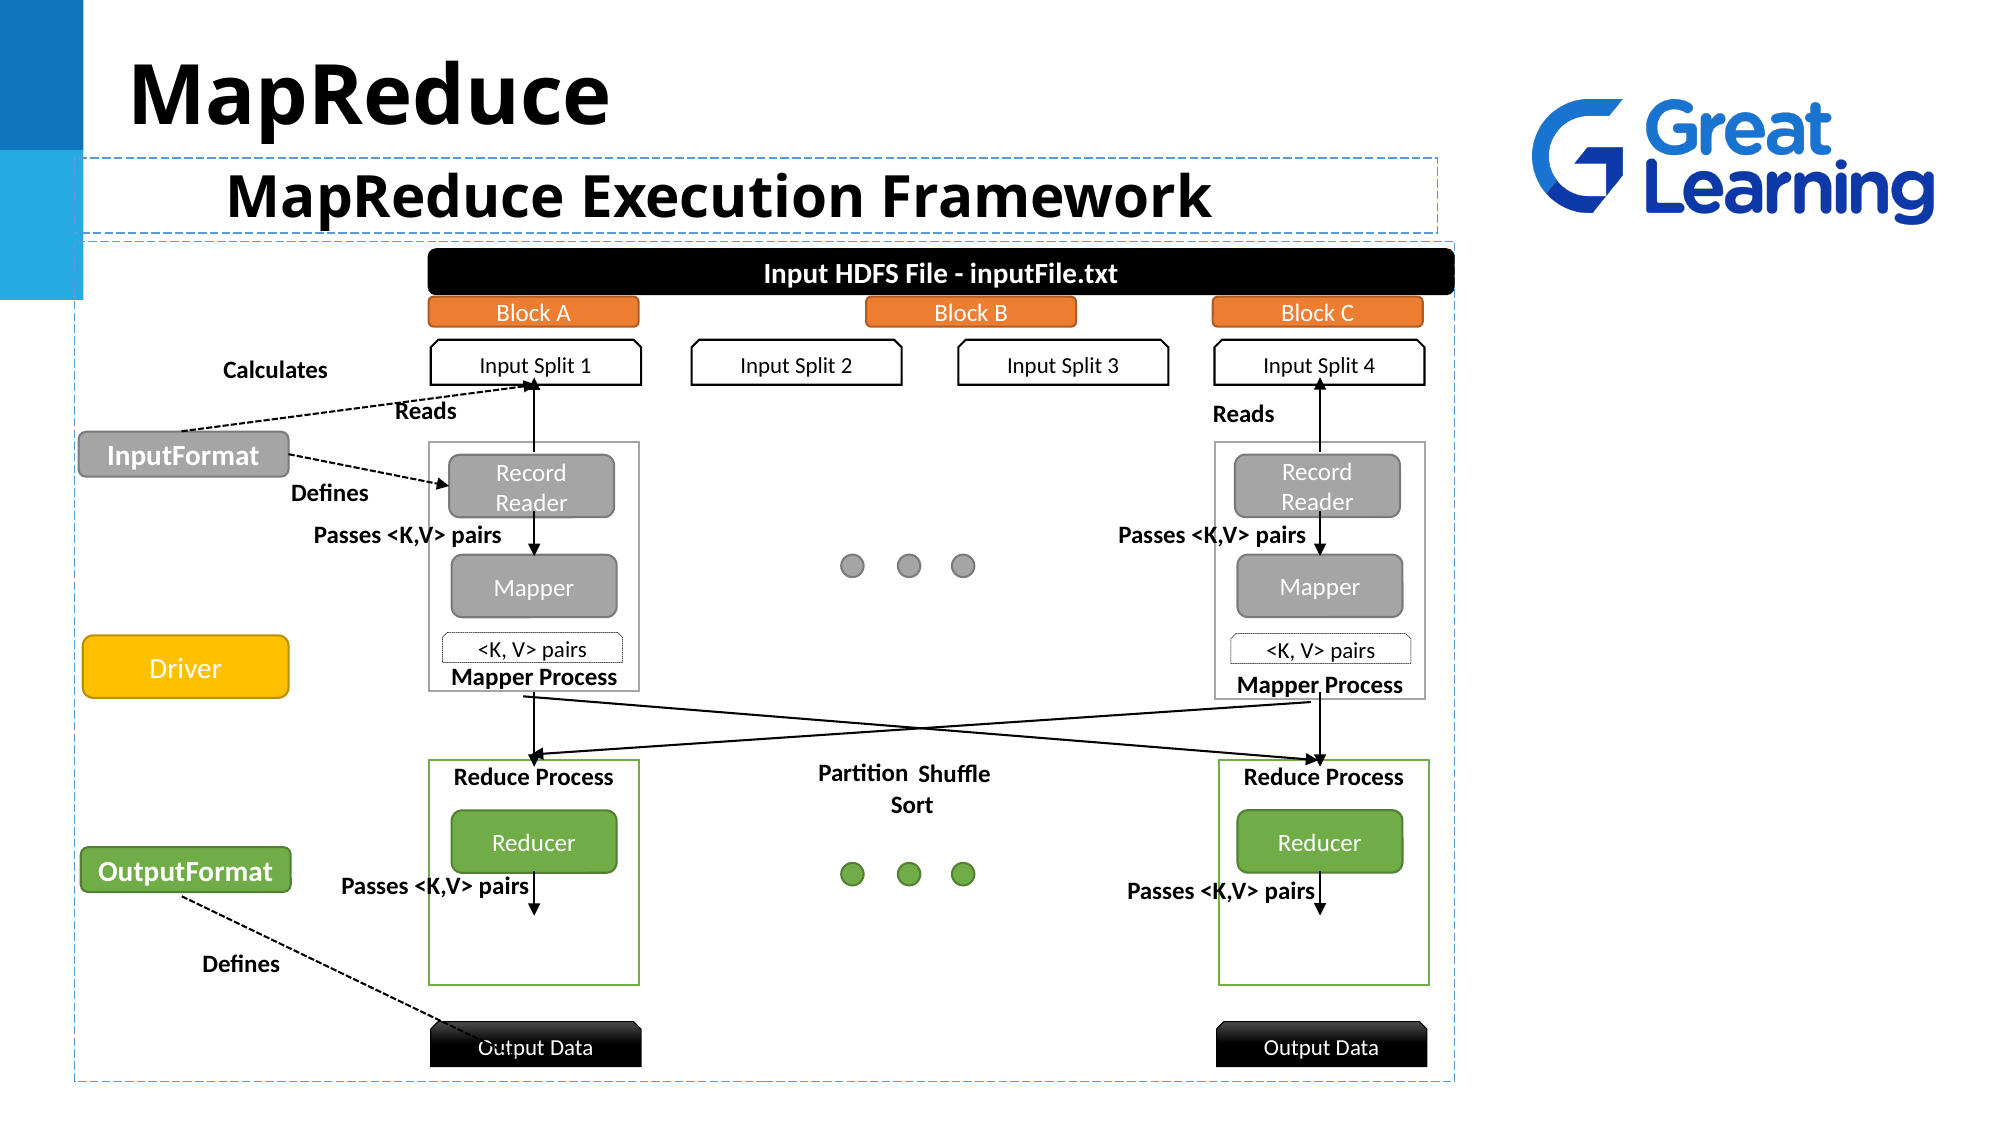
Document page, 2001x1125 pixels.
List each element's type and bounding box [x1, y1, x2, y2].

picture [1532, 99, 1934, 225]
text_box [0, 0, 1456, 1082]
